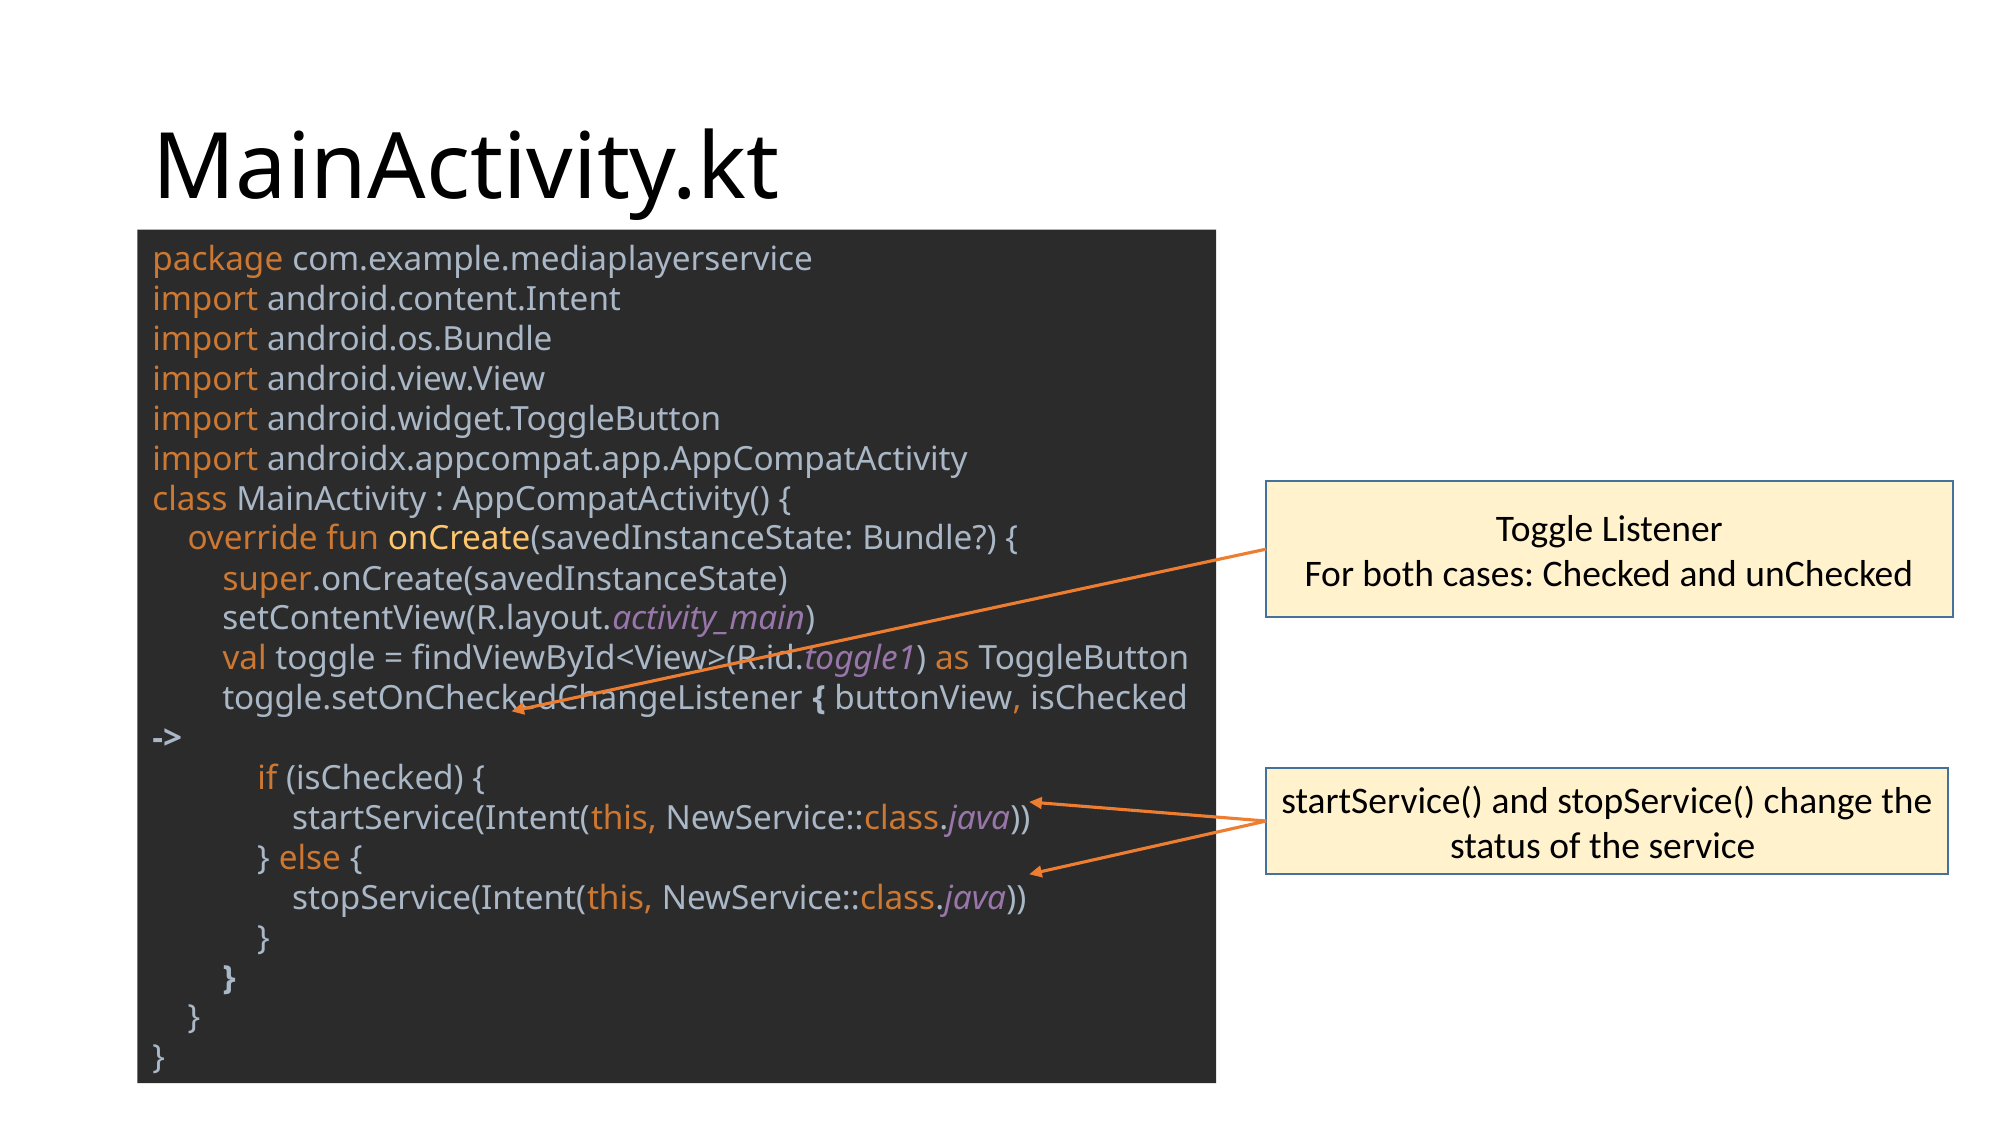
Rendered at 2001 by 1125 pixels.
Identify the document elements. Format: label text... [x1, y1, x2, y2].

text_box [511, 549, 1267, 712]
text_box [1029, 821, 1267, 875]
text_box Toggle Listener For both cases: Checked and unChecked [1265, 480, 1954, 618]
list package com.example.mediaplayerservice import android.content.Intent import android.os.Bundle import android.view.View import android.widget.ToggleButton import androidx.appcompat.app.AppCompatActivity class MainActivity : AppCompatActivity() { override fun onCreate(savedInstanceState: Bundle?) { super.onCreate(savedInstanceState) setContentView(R.layout.activity_main) val toggle = findViewById<View>(R.id.toggle1) as ToggleButton toggle.setOnCheckedChangeListener { buttonView, isChecked -> if (isChecked) { startService(Intent(this, NewService::class.java)) } else { stopService(Intent(this, NewService::class.java)) } } } } [137, 229, 1217, 1084]
title MainActivity.kt [137, 59, 1863, 278]
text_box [1029, 801, 1267, 821]
text_box startService() and stopService() change the status of the service [1265, 767, 1949, 875]
